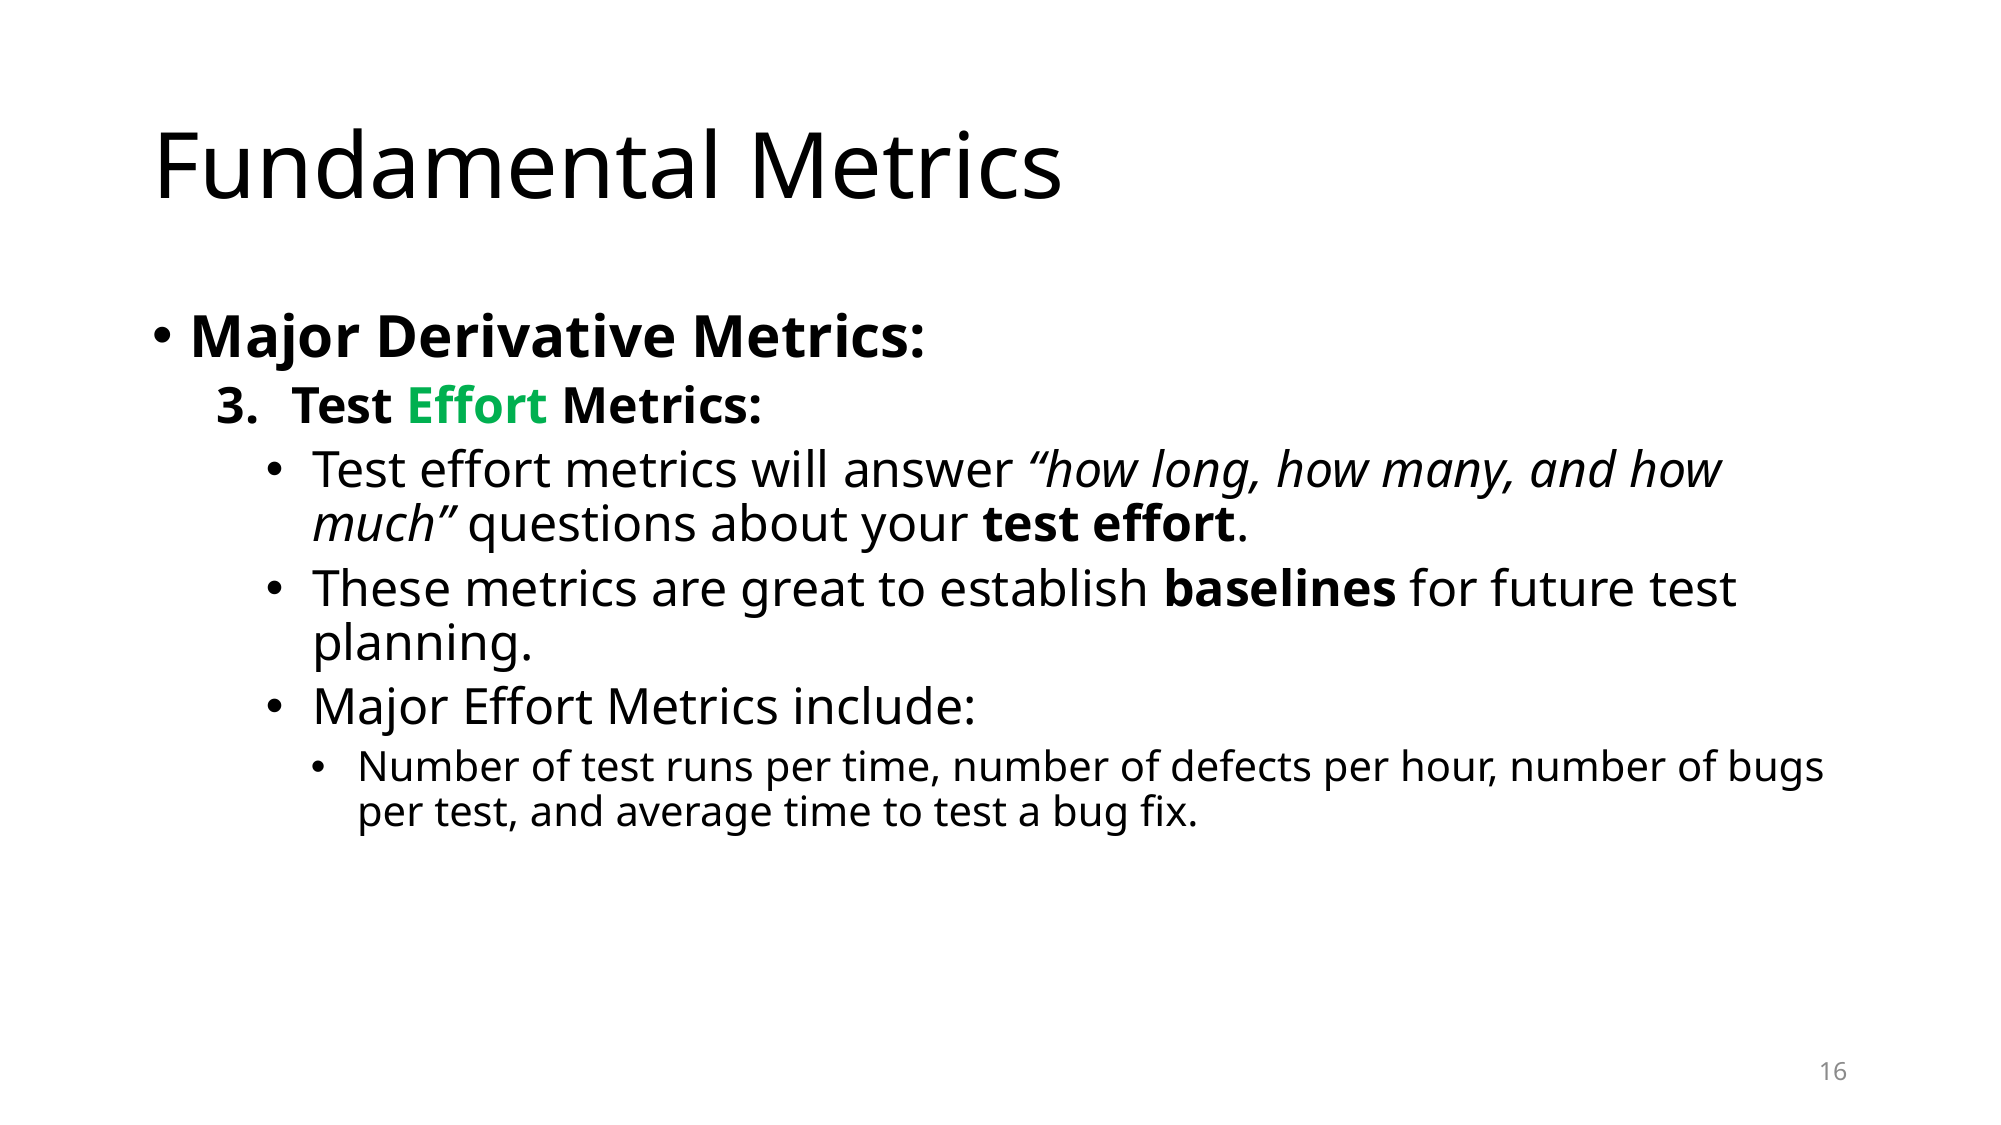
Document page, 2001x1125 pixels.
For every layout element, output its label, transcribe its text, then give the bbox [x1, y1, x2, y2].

title Fundamental Metrics [137, 59, 1863, 278]
slide_number 16 [1412, 1042, 1863, 1103]
list Major Derivative Metrics: Test Effort Metrics: Test effort metrics will answer “how long, how many, and how much” questions about your test effort. These metrics are great to establish baselines for future test planning. Major Effort Metrics include: Number of test runs per time, number of defects per hour, number of bugs per test, and average time to test a bug fix. [137, 299, 1863, 1014]
